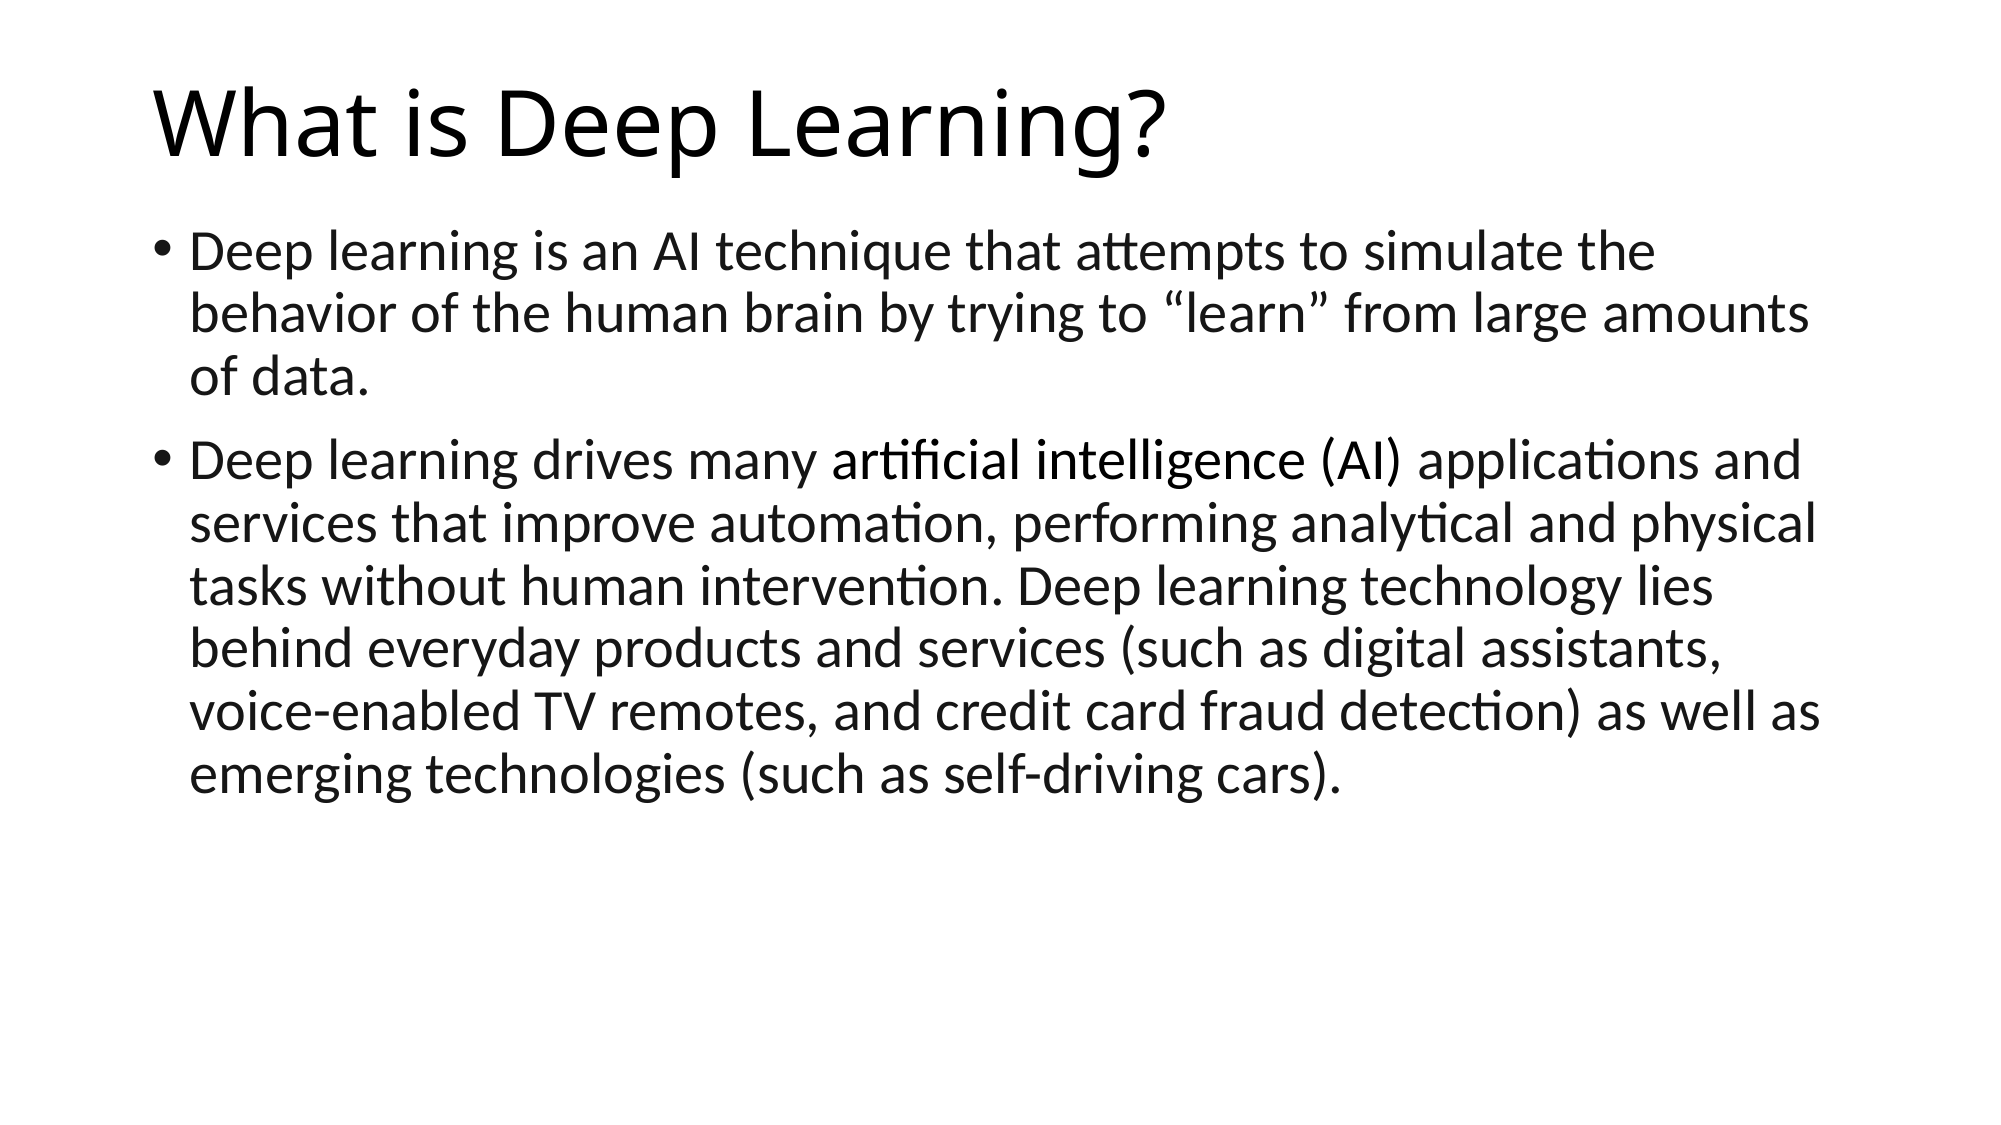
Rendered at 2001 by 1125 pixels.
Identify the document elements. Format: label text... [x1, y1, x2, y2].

list Deep learning is an AI technique that attempts to simulate the behavior of the human brain by trying to “learn” from large amounts of data. Deep learning drives many artificial intelligence (AI) applications and services that improve automation, performing analytical and physical tasks without human intervention. Deep learning technology lies behind everyday products and services (such as digital assistants, voice-enabled TV remotes, and credit card fraud detection) as well as emerging technologies (such as self-driving cars). [137, 212, 1863, 1014]
title What is Deep Learning? [137, 59, 1863, 194]
